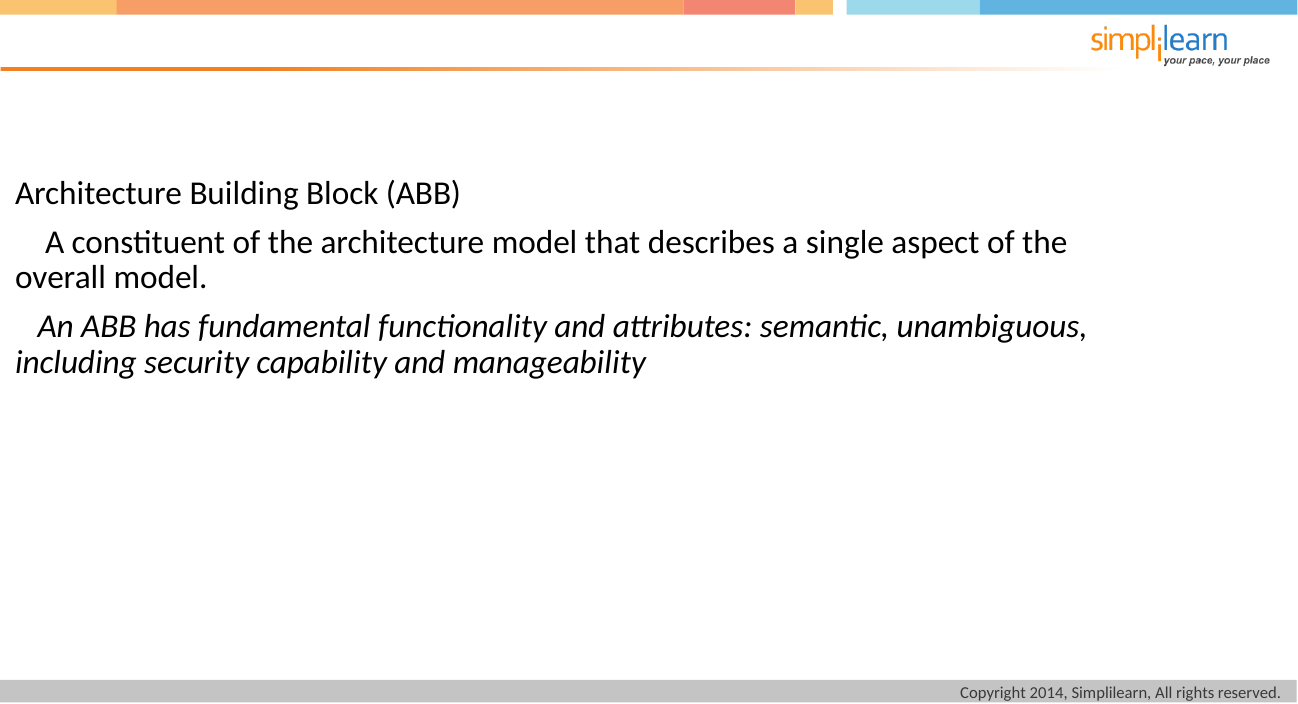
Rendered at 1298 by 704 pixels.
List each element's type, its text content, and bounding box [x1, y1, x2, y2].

list Architecture Building Block (ABB) A constituent of the architecture model that describes a single aspect of the overall model. An ABB has fundamental functionality and attributes: semantic, unambiguous, including security capability and manageability [0, 70, 1168, 535]
picture [1089, 15, 1270, 71]
